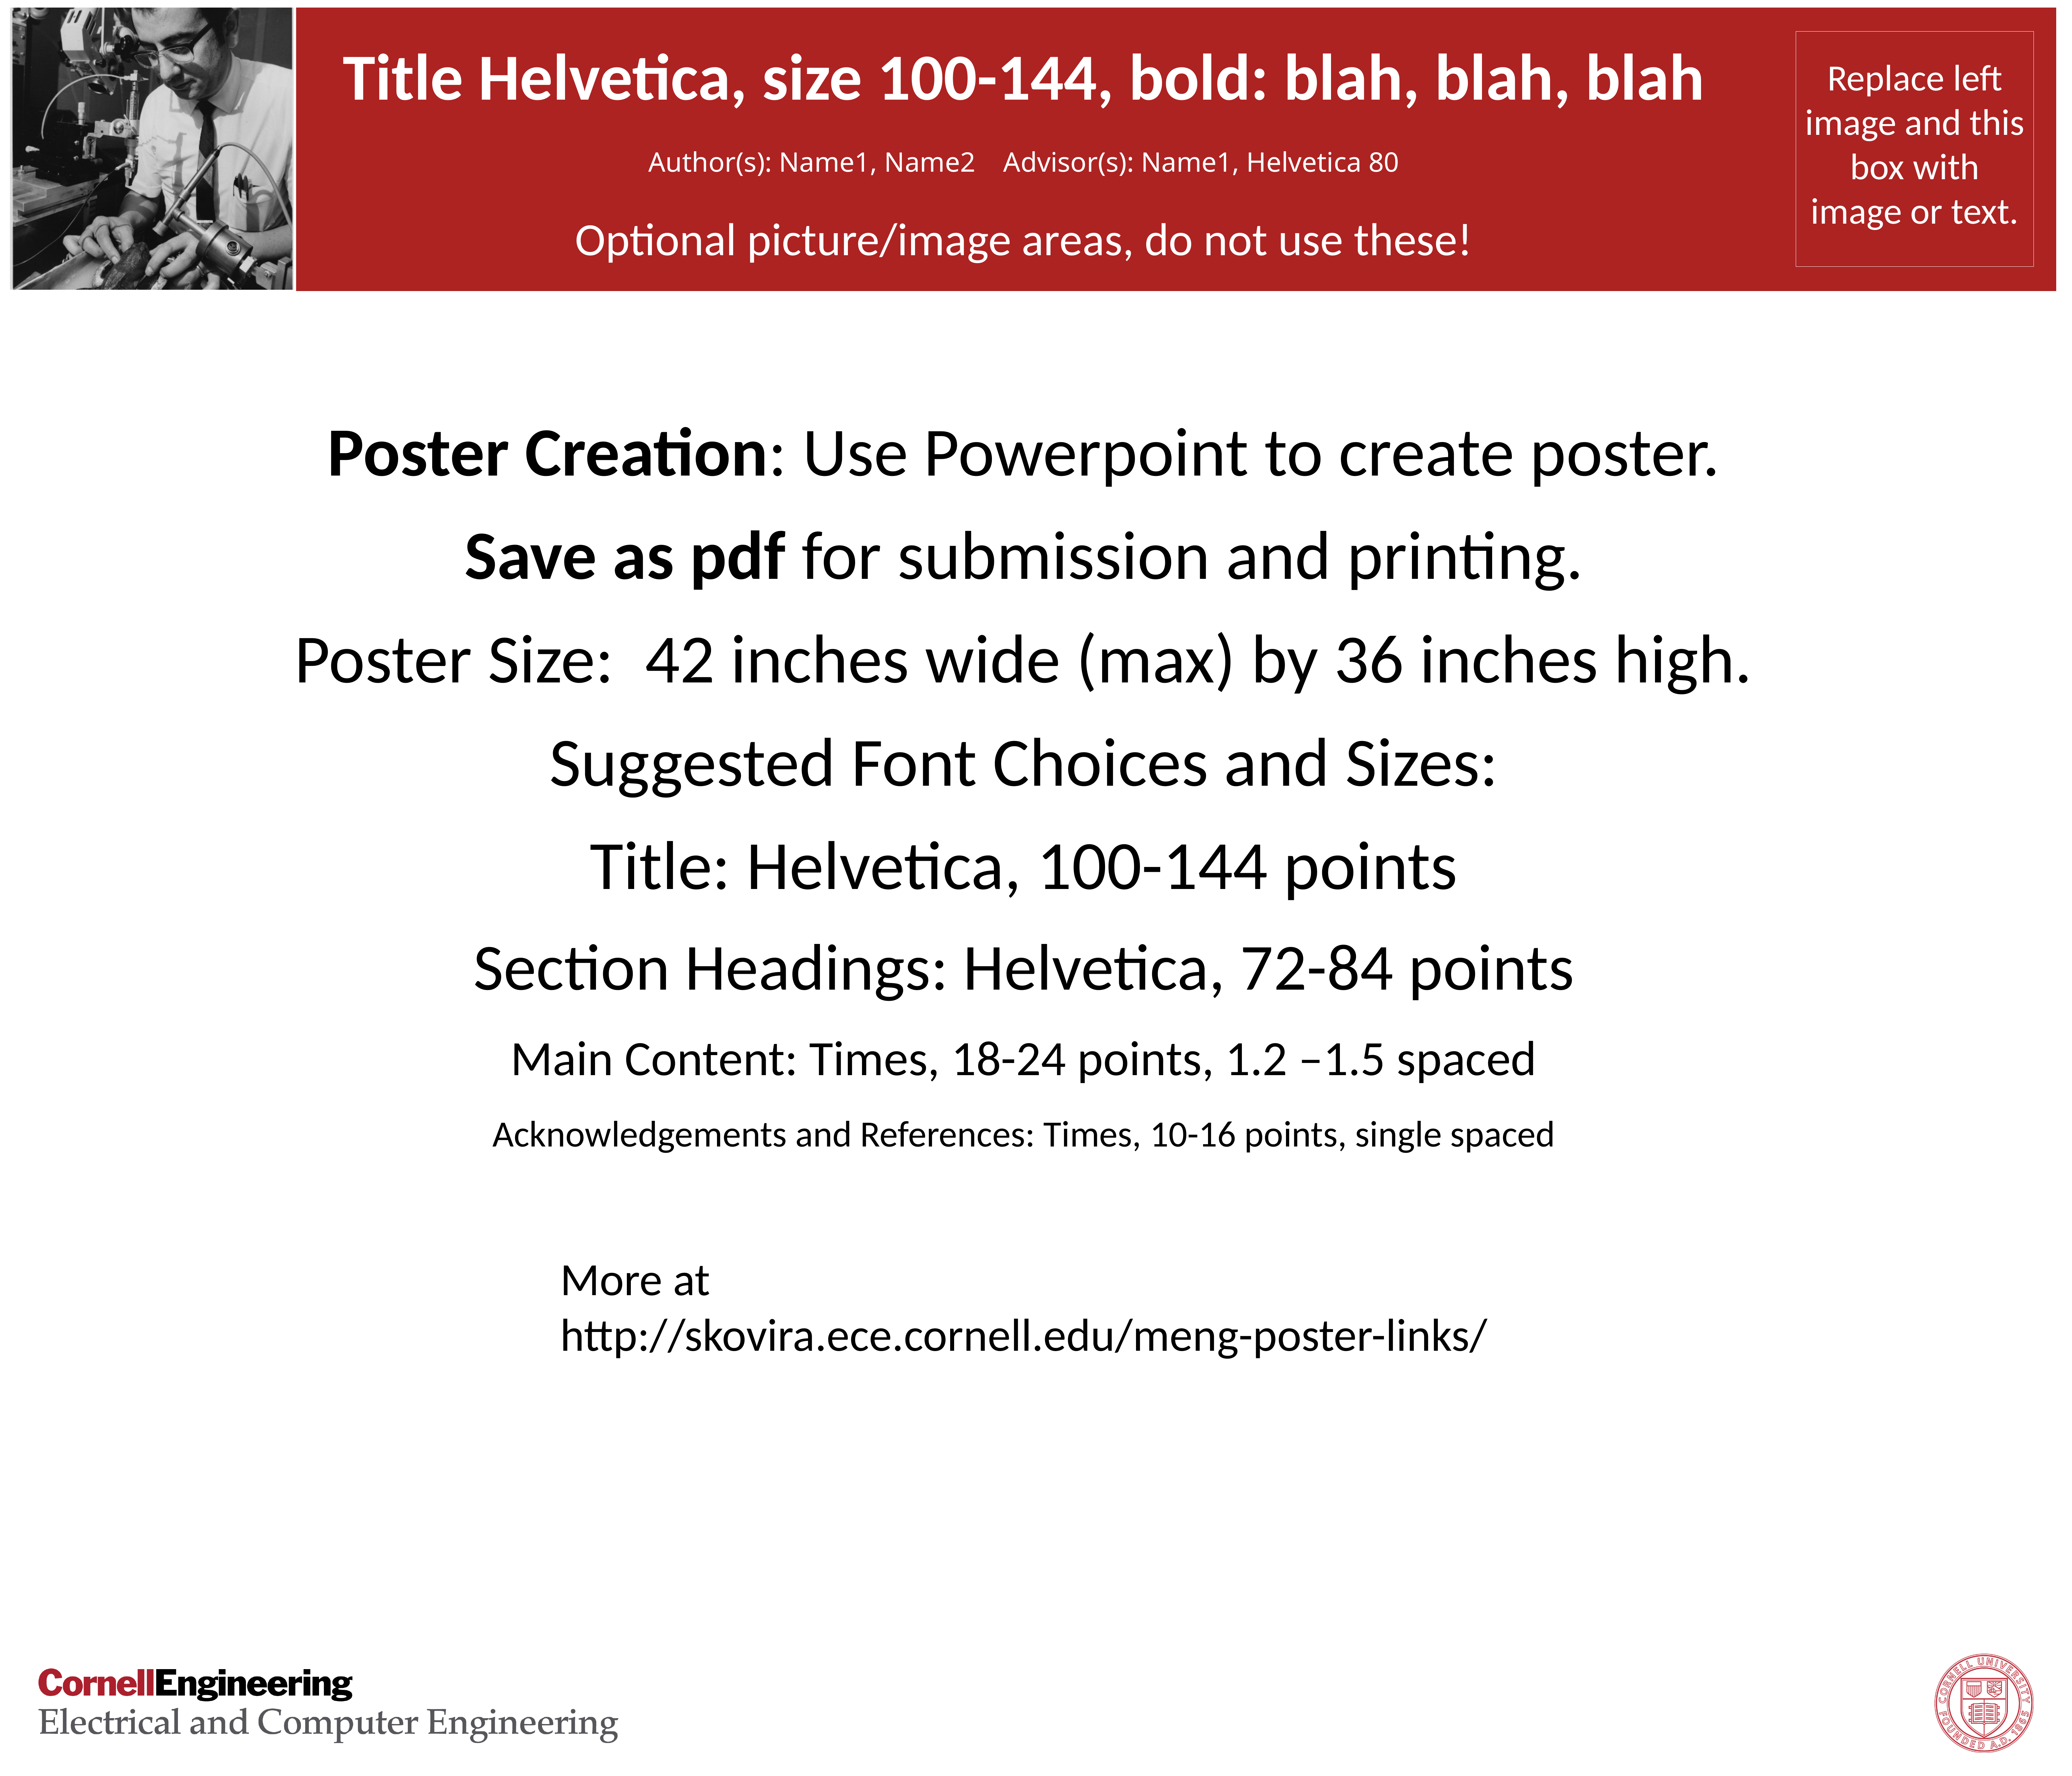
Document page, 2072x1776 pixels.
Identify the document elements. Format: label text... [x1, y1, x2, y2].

text_box More at http://skovira.ece.cornell.edu/meng-poster-links/ [555, 1246, 1493, 1363]
text_box Author(s): Name1, Name2 Advisor(s): Name1, Helvetica 80 [376, 115, 1672, 181]
subtitle Poster Creation: Use Powerpoint to create poster. Save as pdf for submission and printing. Poster Size: 42 inches wide (max) by 36 inches high. Suggested Font Choices and Sizes: Title: Helvetica, 100-144 points Section Headings: Helvetica, 72-84 points Main Content: Times, 18-24 points, 1.2 –1.5 spaced Acknowledgements and References: Times, 10-16 points, single spaced [203, 413, 1846, 1247]
text_box Replace left image and this box with image or text. [1796, 31, 2034, 267]
text_box [10, 8, 294, 290]
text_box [38, 1654, 2034, 1753]
text_box [296, 7, 2057, 291]
text_box Title Helvetica, size 100-144, bold: blah, blah, blah [294, 31, 1796, 115]
text_box Optional picture/image areas, do not use these! [570, 207, 1478, 267]
